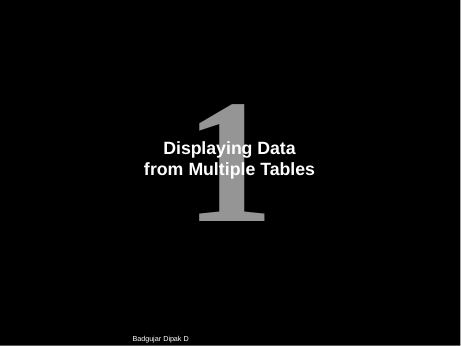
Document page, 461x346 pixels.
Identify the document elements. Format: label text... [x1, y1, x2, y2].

text_box 1 [183, 41, 277, 134]
text_box Displaying Data [161, 134, 300, 155]
text_box 1 [183, 180, 277, 257]
text_box from Multiple Tables [141, 155, 320, 180]
text_box Badgujar Dipak D [130, 331, 327, 343]
